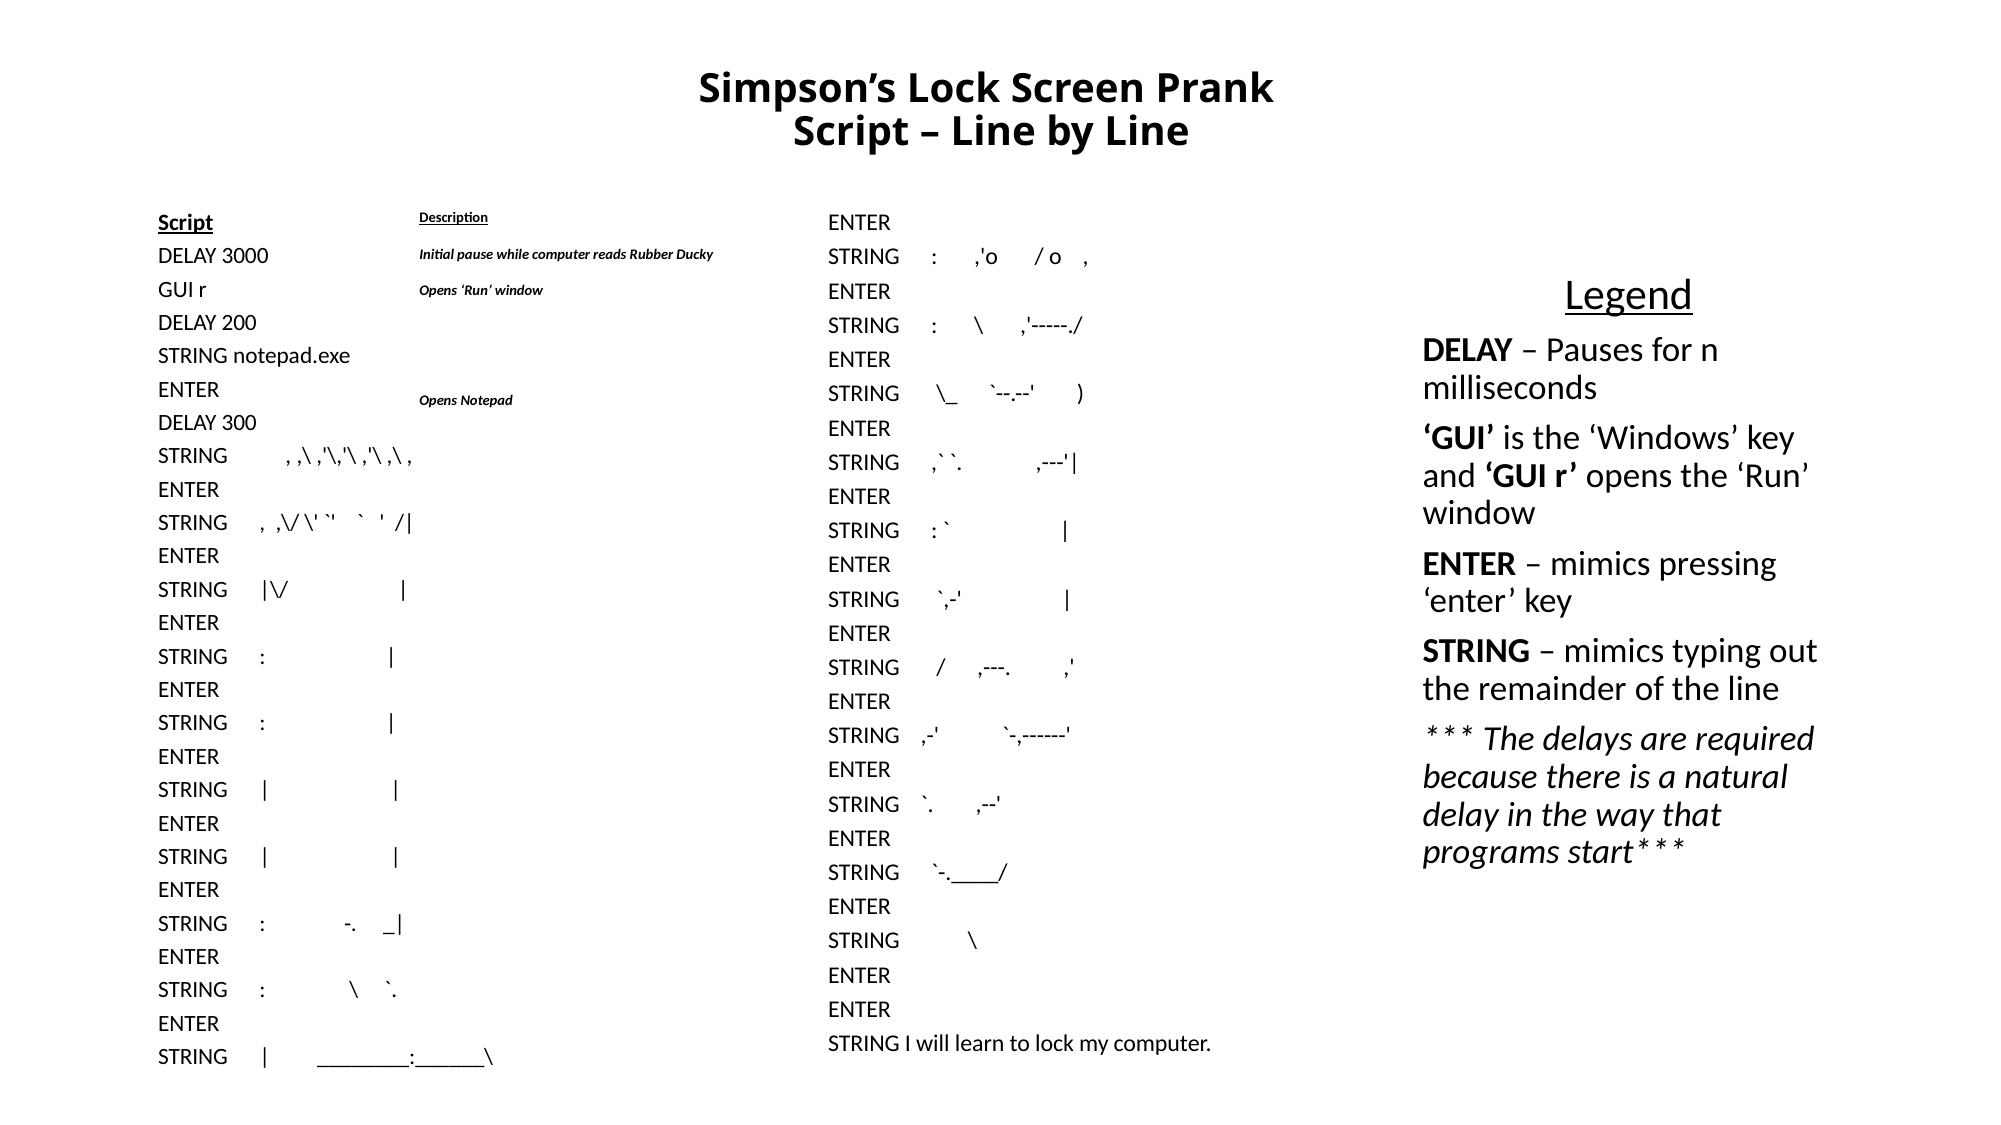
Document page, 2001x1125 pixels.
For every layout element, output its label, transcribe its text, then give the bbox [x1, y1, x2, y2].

text_box Legend DELAY – Pauses for n milliseconds ‘GUI’ is the ‘Windows’ key and ‘GUI r’ opens the ‘Run’ window ENTER – mimics pressing ‘enter’ key STRING – mimics typing out the remainder of the line *** The delays are required because there is a natural delay in the way that programs start*** [1407, 264, 1851, 883]
text_box Description Initial pause while computer reads Rubber Ducky Opens ‘Run’ window Opens Notepad [404, 202, 755, 1092]
text_box Script DELAY 3000 GUI r DELAY 200 STRING notepad.exe ENTER DELAY 300 STRING , ,\ ,'\,'\ ,'\ ,\ , ENTER STRING , ,\/ \' `' ` ' /| ENTER STRING |\/ | ENTER STRING : | ENTER STRING : | ENTER STRING | | ENTER STRING | | ENTER STRING : -. _| ENTER STRING : \ `. ENTER STRING | ________:______\ [143, 202, 404, 1092]
list ENTER STRING : ,'o / o , ENTER STRING : \ ,'-----./ ENTER STRING \_ `--.--' ) ENTER STRING ,` `. ,---'| ENTER STRING : ` | ENTER STRING `,-' | ENTER STRING / ,---. ,' ENTER STRING ,-' `-,------' ENTER STRING `. ,--' ENTER STRING `-.____/ ENTER STRING \ ENTER ENTER STRING I will learn to lock my computer. [813, 202, 1408, 1079]
title Simpson’s Lock Screen Prank Script – Line by Line [121, 59, 1863, 162]
